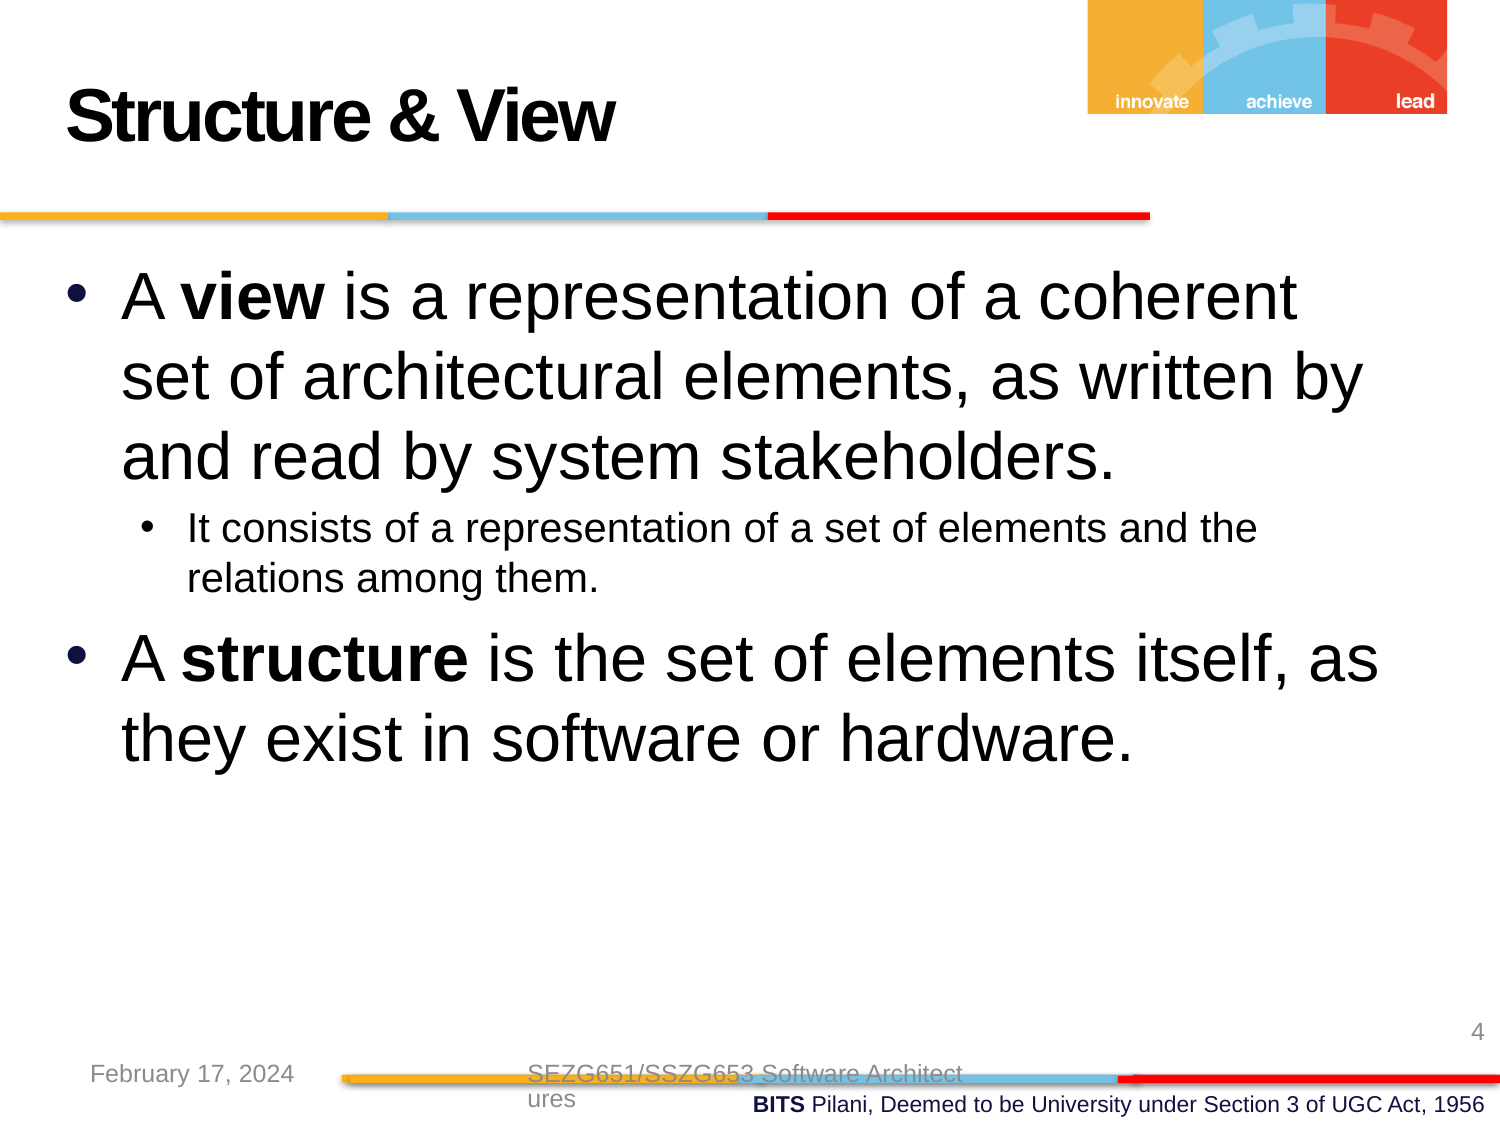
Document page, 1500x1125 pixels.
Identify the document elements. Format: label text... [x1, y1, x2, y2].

picture [1087, 0, 1448, 114]
list A view is a representation of a coherent set of architectural elements, as written by and read by system stakeholders. It consists of a representation of a set of elements and the relations among them. A structure is the set of elements itself, as they exist in software or hardware. [50, 245, 1400, 988]
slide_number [75, 1042, 425, 1103]
list Structure & View [50, 24, 1088, 213]
footer SEZG651/SSZG653 Software Architectures [512, 1042, 988, 1103]
slide_number 4 [1149, 1000, 1500, 1061]
